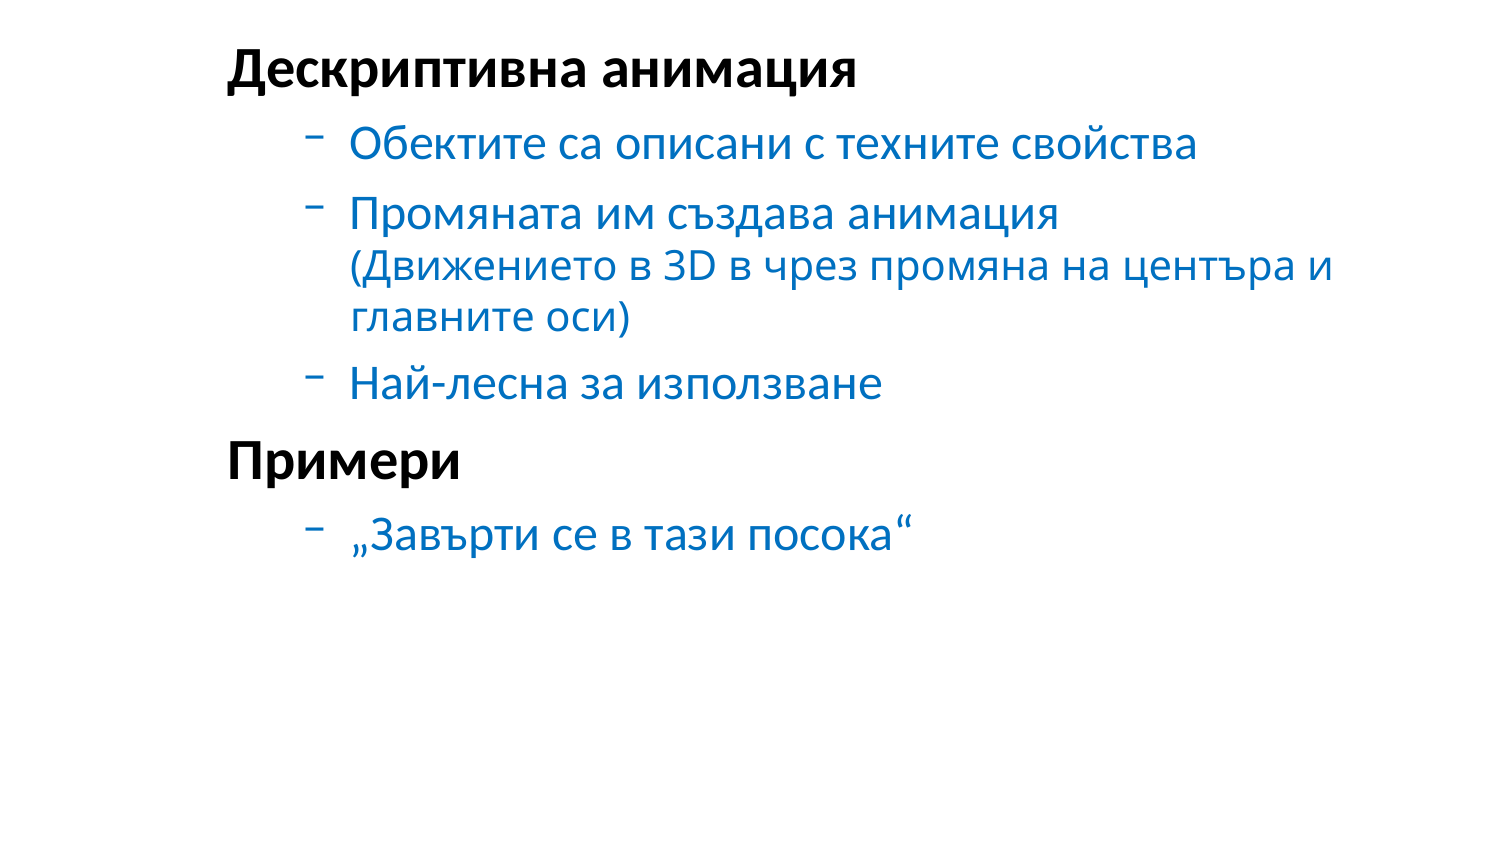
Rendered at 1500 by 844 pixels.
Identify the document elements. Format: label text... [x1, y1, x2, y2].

list Дескриптивна анимация Обектите са описани с техните свойства Промяната им създава анимация (Движението в 3D в чрез промяна на центъра и главните оси) Най-лесна за използване Примери „Завърти се в тази посока“ [212, 21, 1500, 797]
